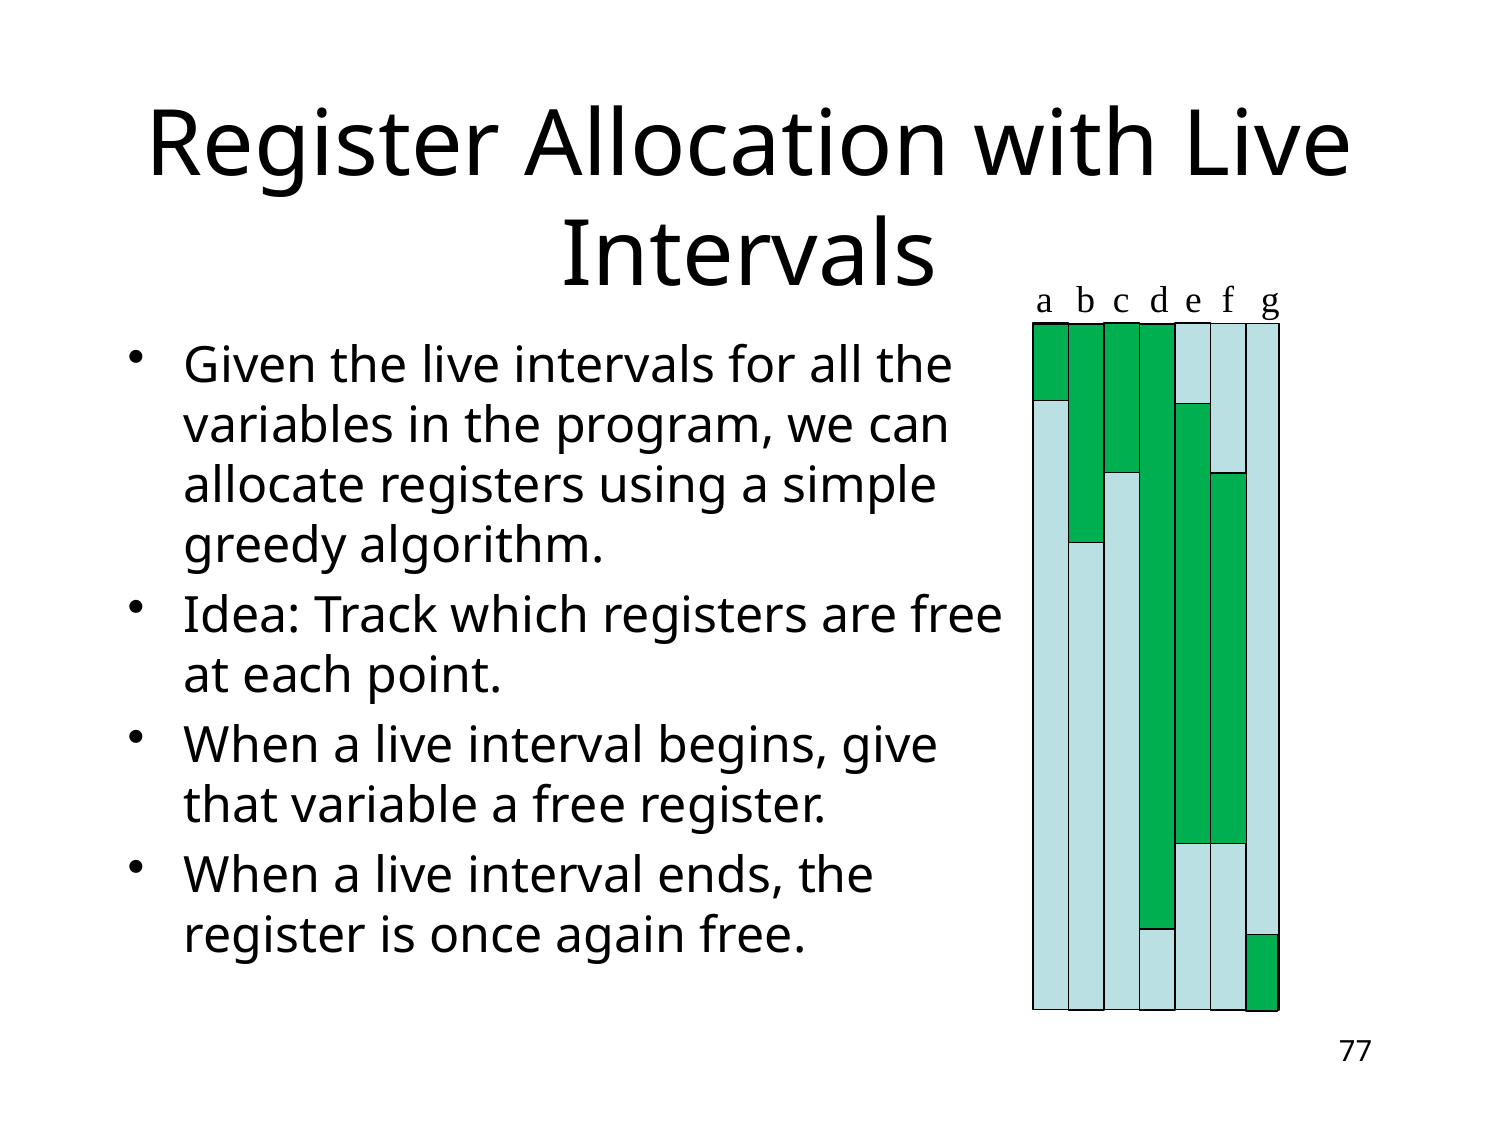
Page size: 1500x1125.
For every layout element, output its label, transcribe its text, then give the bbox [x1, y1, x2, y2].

text_box [1210, 473, 1247, 844]
text_box [1068, 543, 1104, 1010]
text_box [1175, 327, 1210, 403]
slide_number 77 [1074, 1024, 1388, 1101]
text_box c [1098, 267, 1134, 323]
text_box [1174, 844, 1210, 1010]
text_box b [1061, 267, 1098, 323]
text_box [1033, 401, 1068, 1010]
text_box [1139, 929, 1174, 1010]
text_box [1033, 323, 1068, 401]
list Given the live intervals for all the variables in the program, we can allocate registers using a simple greedy algorithm. Idea: Track which registers are free at each point. When a live interval begins, give that variable a free register. When a live interval ends, the register is once again free. [112, 324, 1022, 1001]
text_box d [1134, 267, 1170, 323]
text_box [1245, 934, 1278, 1012]
text_box [1174, 403, 1211, 844]
text_box g [1246, 267, 1317, 327]
text_box [1104, 473, 1139, 1010]
text_box [1210, 327, 1246, 473]
text_box [1139, 323, 1175, 929]
text_box e [1170, 267, 1206, 327]
text_box [1210, 844, 1246, 1010]
text_box a [1021, 267, 1061, 327]
text_box [1246, 327, 1279, 1010]
title Register Allocation with Live Intervals [112, 99, 1388, 288]
text_box f [1206, 267, 1246, 327]
text_box [1068, 323, 1105, 543]
text_box [1104, 323, 1139, 473]
